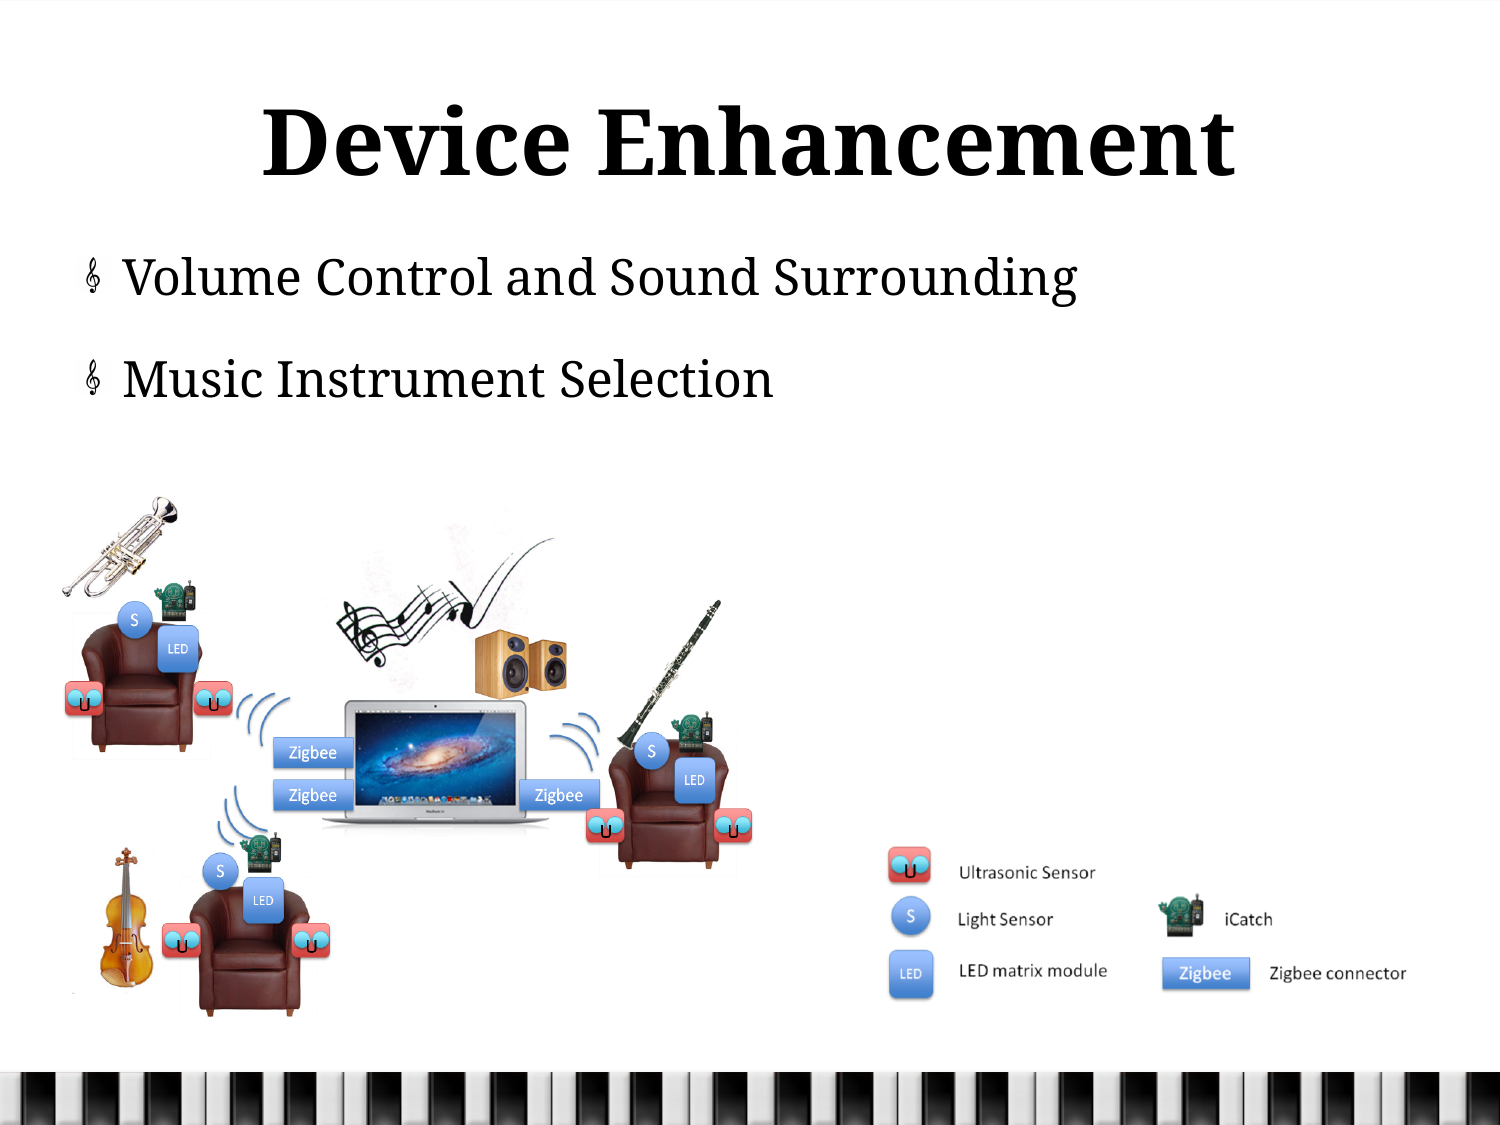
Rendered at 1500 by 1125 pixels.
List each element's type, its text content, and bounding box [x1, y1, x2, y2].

picture [60, 472, 766, 1019]
picture [75, 359, 111, 395]
picture [859, 823, 1426, 1019]
picture [75, 257, 111, 293]
title Device Enhancement [75, 45, 1425, 233]
picture [0, 1072, 1500, 1125]
list Volume Control and Sound Surrounding Music Instrument Selection [60, 237, 1188, 473]
